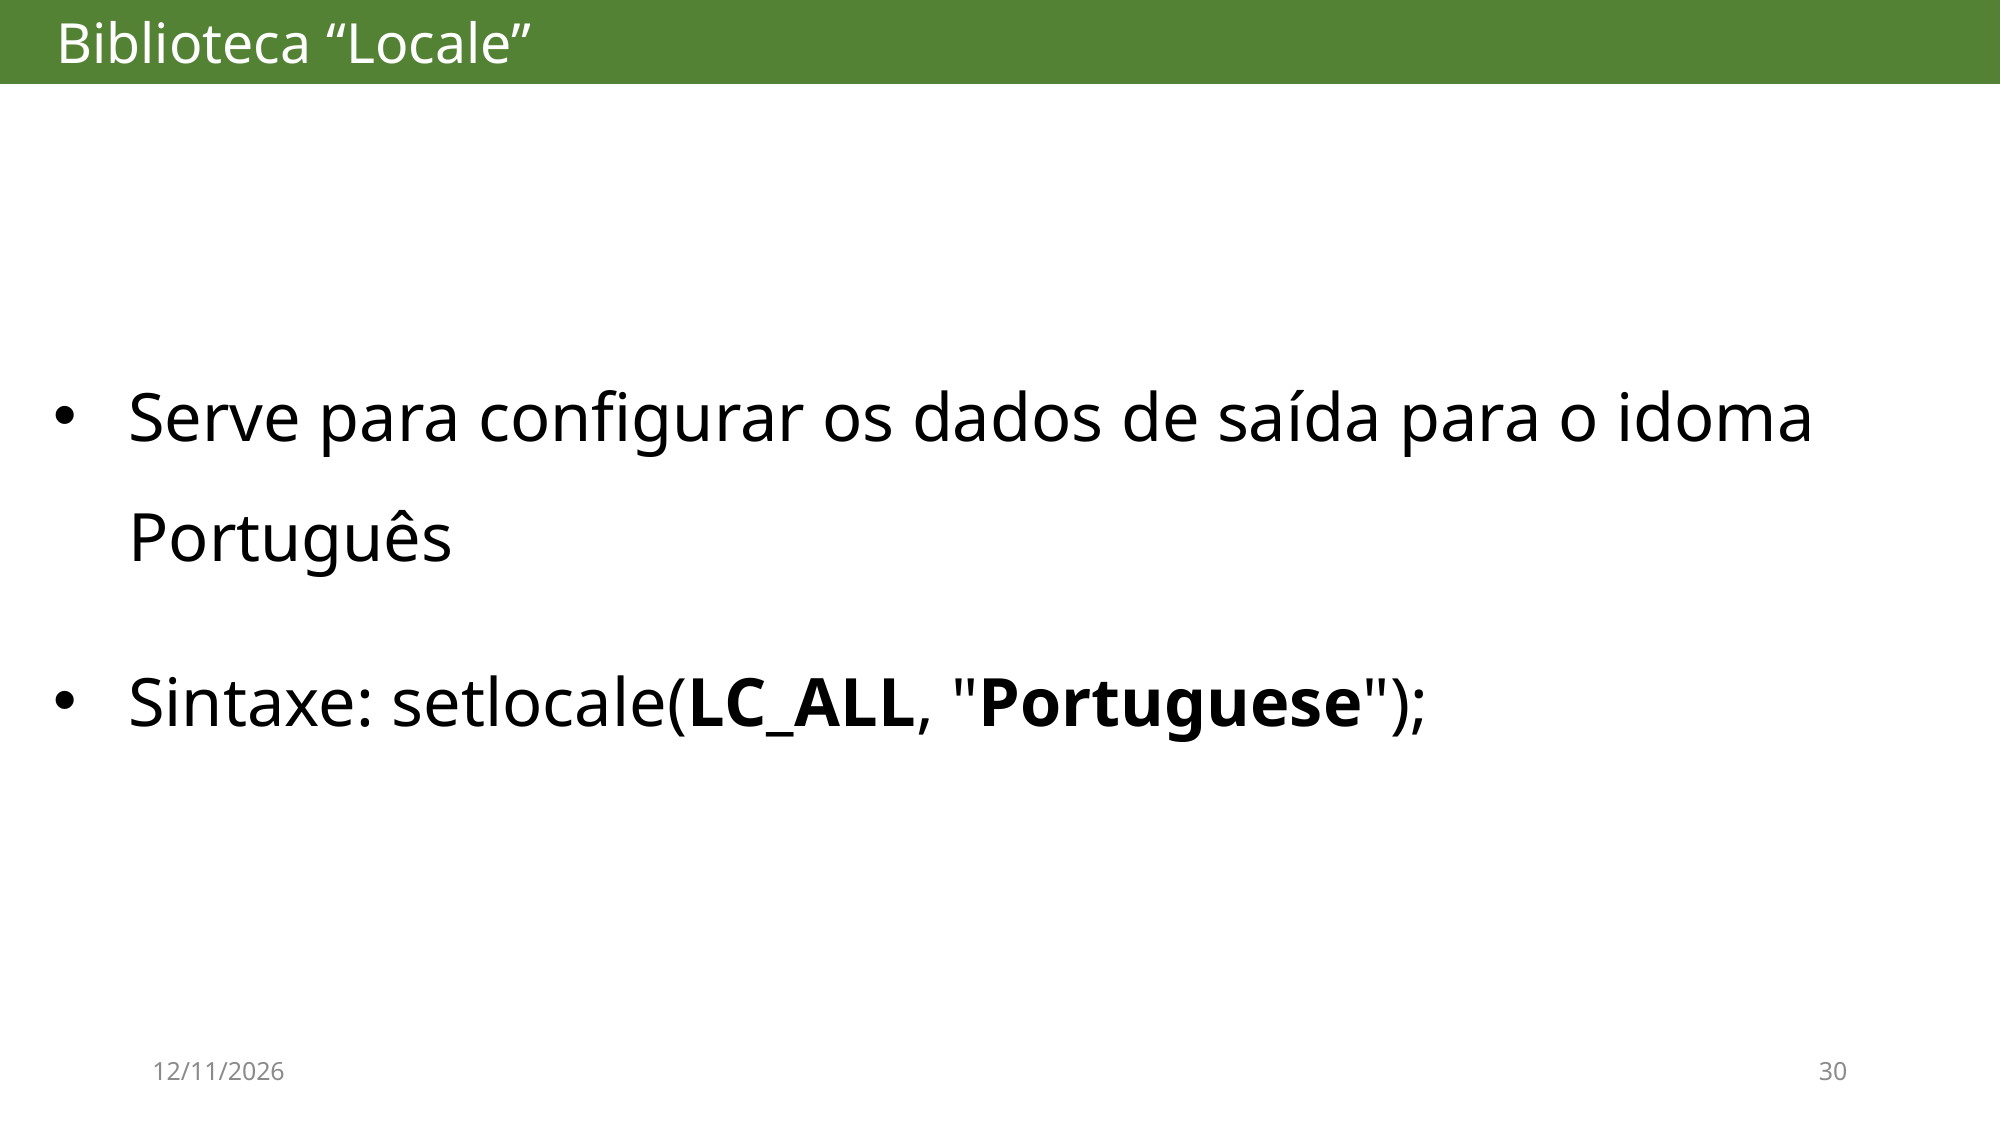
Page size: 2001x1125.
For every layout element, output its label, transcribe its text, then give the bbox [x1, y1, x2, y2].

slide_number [137, 1042, 675, 1103]
title Biblioteca “Locale” [41, 0, 1959, 83]
list Serve para configurar os dados de saída para o idoma Português Sintaxe: setlocale(LC_ALL, "Portuguese"); [38, 103, 1959, 1030]
slide_number 30 [1325, 1042, 1863, 1103]
